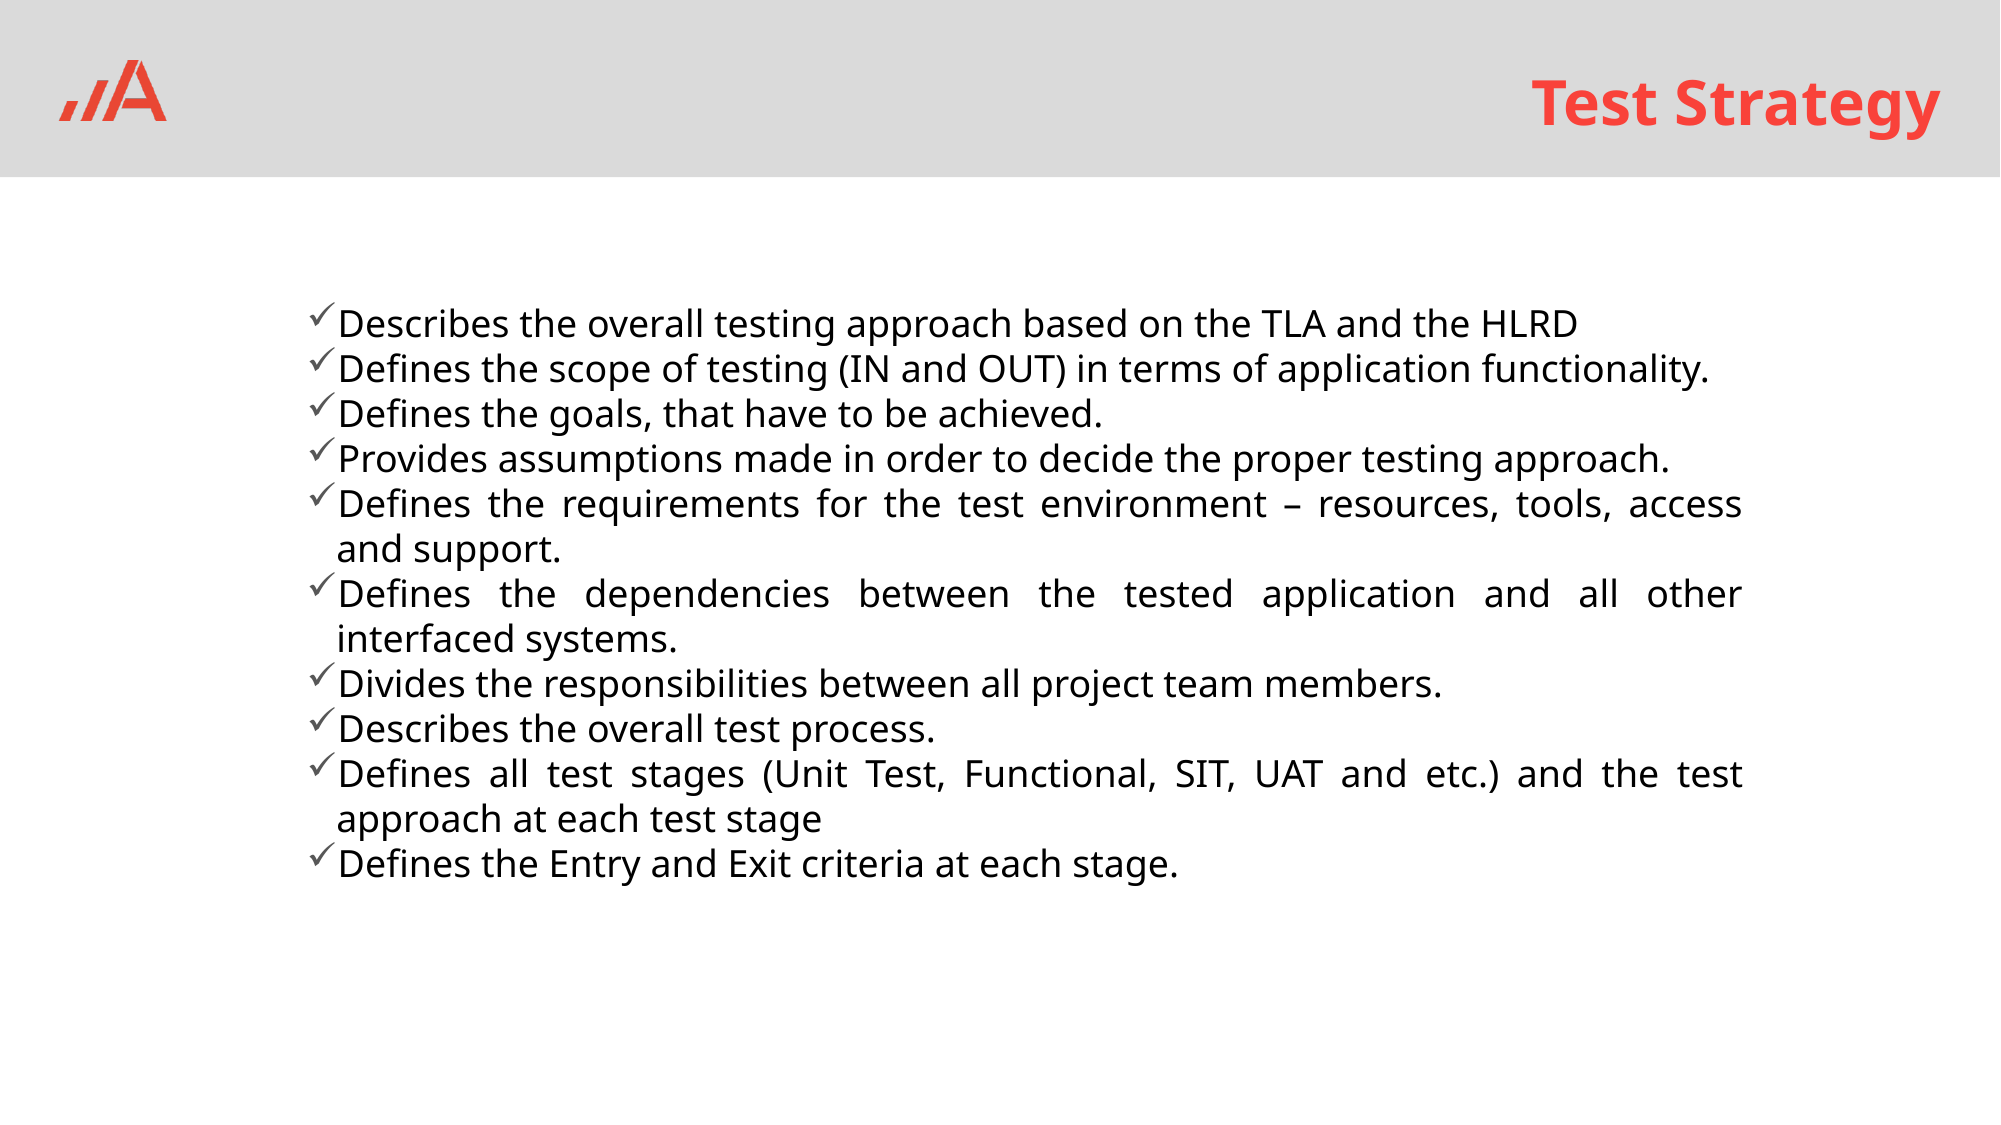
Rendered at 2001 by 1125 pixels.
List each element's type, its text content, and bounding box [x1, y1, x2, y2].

title Test Strategy [215, 62, 1941, 138]
picture [58, 60, 167, 121]
list Describes the overall testing approach based on the TLA and the HLRD Defines the scope of testing (IN and OUT) in terms of application functionality. Defines the goals, that have to be achieved. Provides assumptions made in order to decide the proper testing approach. Defines the requirements for the test environment – resources, tools, access and support. Defines the dependencies between the tested application and all other interfaced systems. Divides the responsibilities between all project team members. Describes the overall test process. Defines all test stages (Unit Test, Functional, SIT, UAT and etc.) and the test approach at each test stage Defines the Entry and Exit criteria at each stage. [306, 299, 1745, 1083]
